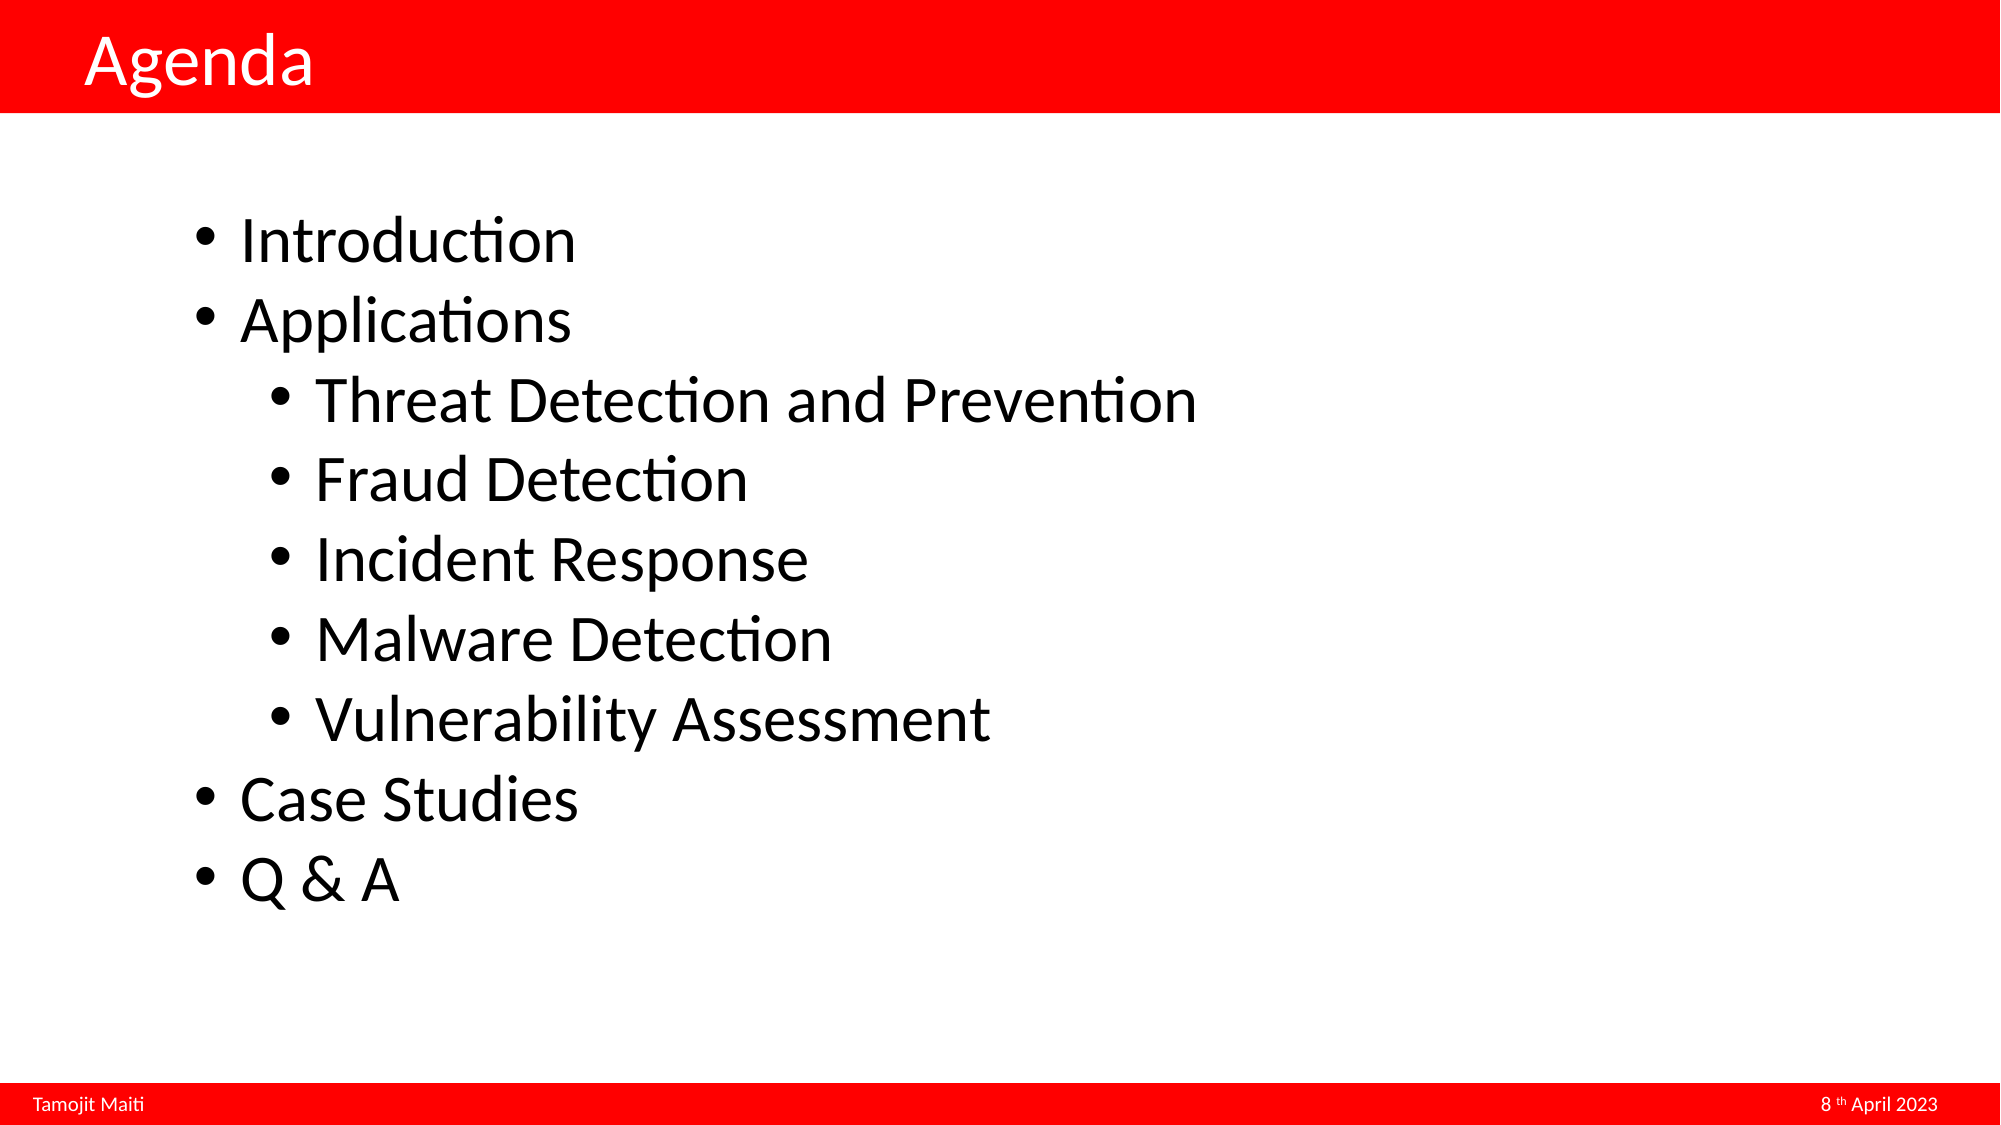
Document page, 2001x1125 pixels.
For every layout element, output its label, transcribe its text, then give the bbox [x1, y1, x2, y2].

text_box Tamojit Maiti 8th April 2023 [18, 1083, 2000, 1123]
text_box Introduction Applications Threat Detection and Prevention Fraud Detection Incident Response Malware Detection Vulnerability Assessment Case Studies Q & A [179, 188, 1431, 923]
text_box [0, 0, 2000, 114]
text_box Agenda [70, 3, 961, 109]
text_box [0, 1082, 2000, 1125]
